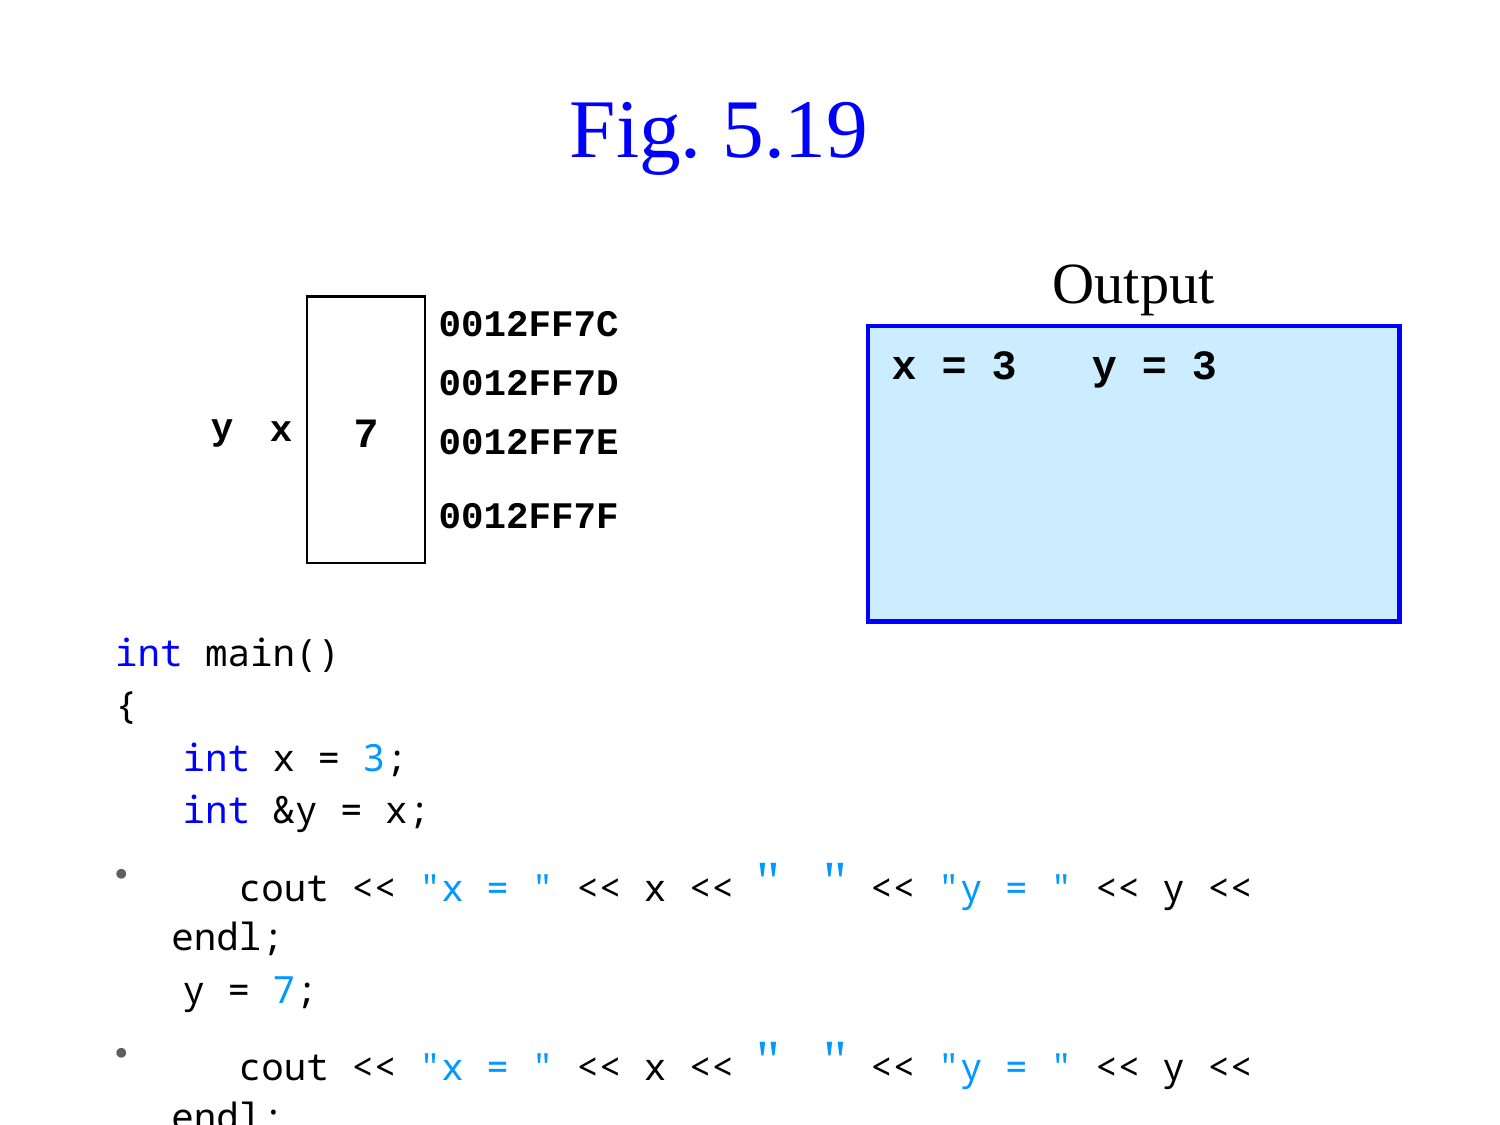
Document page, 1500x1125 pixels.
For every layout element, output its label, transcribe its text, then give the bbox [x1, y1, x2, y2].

table_cell 0012FF7D [426, 356, 632, 415]
table_header y [189, 297, 248, 563]
table_cell 0012FF7F [426, 474, 632, 563]
text_box Output [1015, 237, 1252, 323]
title Fig. 5.19 [554, 74, 913, 173]
table_header 7 [308, 298, 424, 562]
table_header 0012FF7C [426, 297, 632, 356]
table_header x [248, 297, 306, 563]
table_cell 0012FF7E [426, 415, 632, 474]
text_box x = 3 y = 3 [868, 326, 1400, 622]
list int main() { int x = 3; int &y = x; cout << "x = " << x << " " << "y = " << y << endl; y = 7; cout << "x = " << x << " " << "y = " << y << endl; } [100, 621, 1400, 1065]
